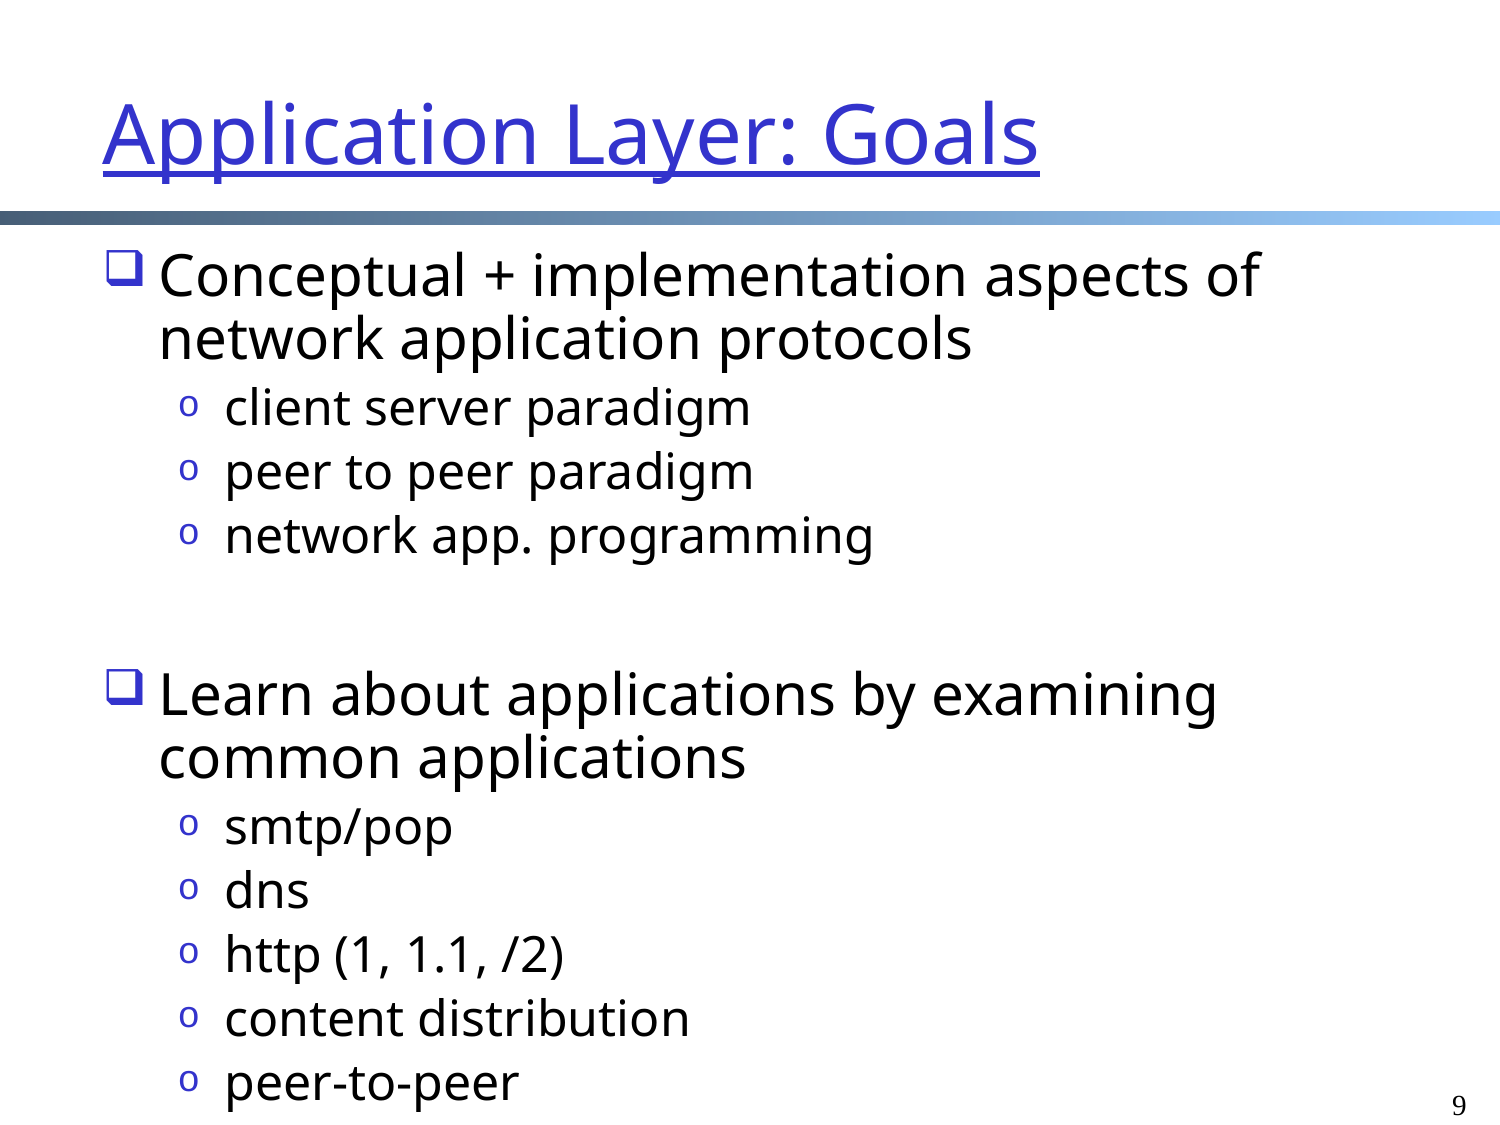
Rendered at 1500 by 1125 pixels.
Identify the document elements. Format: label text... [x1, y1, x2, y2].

slide_number 9 [1406, 1078, 1482, 1125]
title Application Layer: Goals [87, 37, 1363, 225]
list Conceptual + implementation aspects of network application protocols client server paradigm peer to peer paradigm network app. programming Learn about applications by examining common applications smtp/pop dns http (1, 1.1, /2) content distribution peer-to-peer [87, 239, 1352, 1002]
